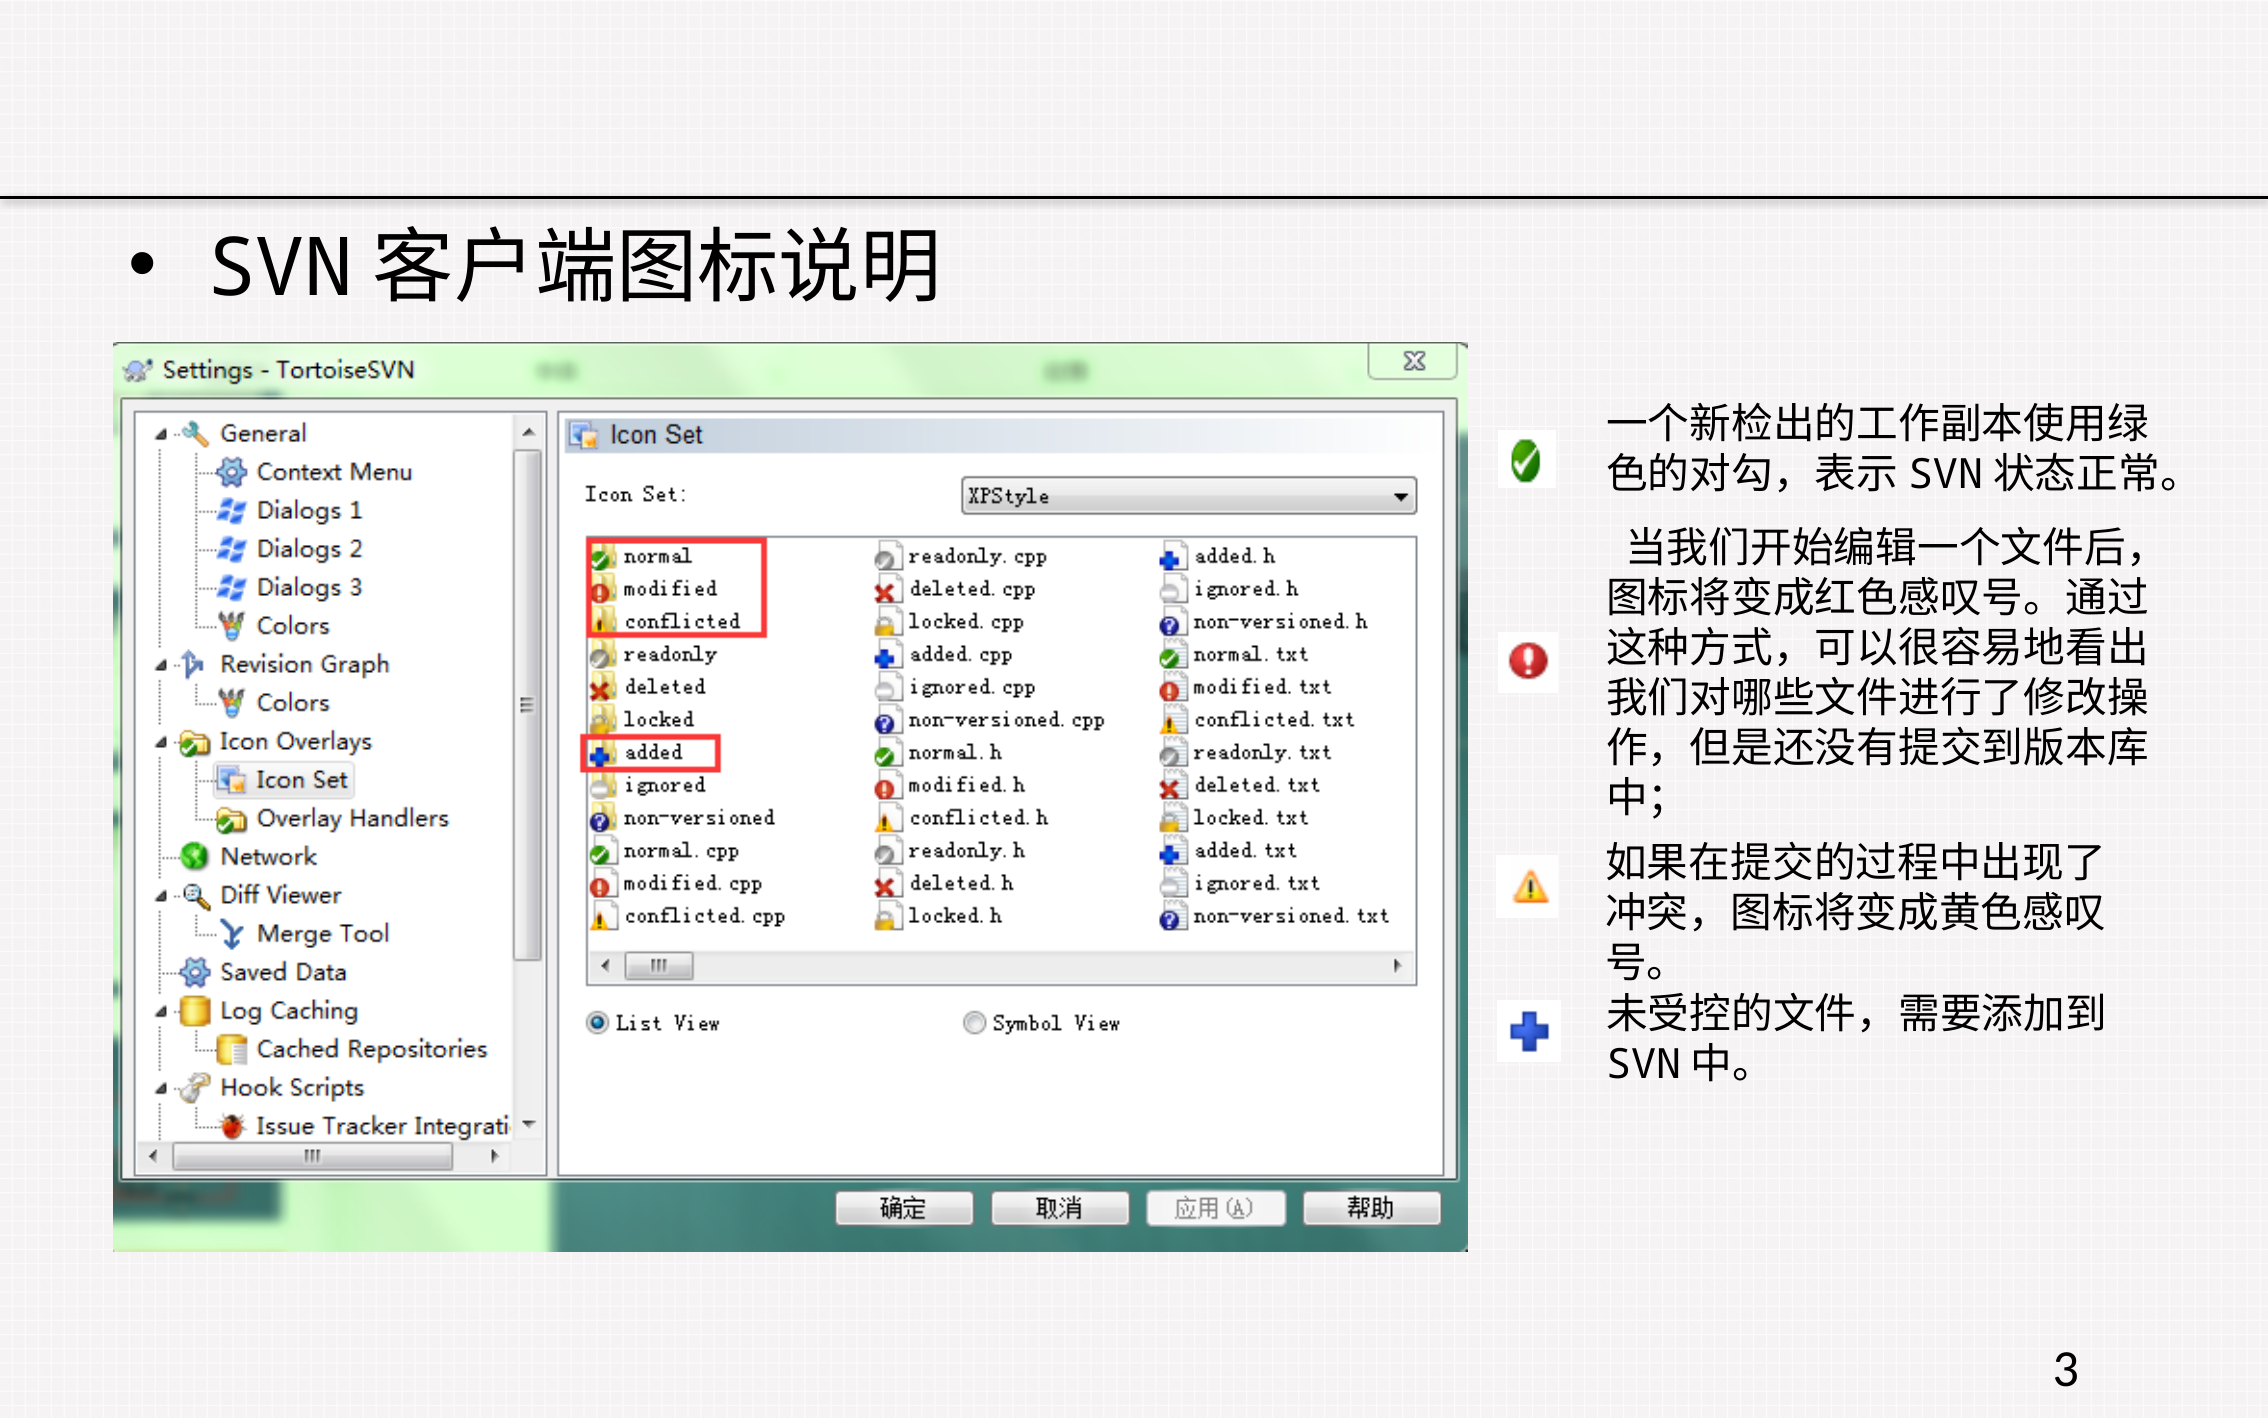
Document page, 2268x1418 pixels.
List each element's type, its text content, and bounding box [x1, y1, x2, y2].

text_box 如果在提交的过程中出现了冲突，图标将变成黄色感叹号。 [1590, 828, 2163, 994]
picture [0, 199, 2268, 1418]
slide_number 3 [2037, 1327, 2142, 1403]
picture [0, 0, 2268, 196]
list SVN客户端图标说明 [113, 206, 2155, 1267]
text_box 当我们开始编辑一个文件后，图标将变成红色感叹号。通过这种方式，可以很容易地看出我们对哪些文件进行了修改操作，但是还没有提交到版本库中； [1591, 513, 2183, 828]
text_box 一个新检出的工作副本使用绿色的对勾，表示SVN状态正常。 [1591, 389, 2183, 504]
text_box 未受控的文件，需要添加到SVN中。 [1591, 979, 2183, 1095]
